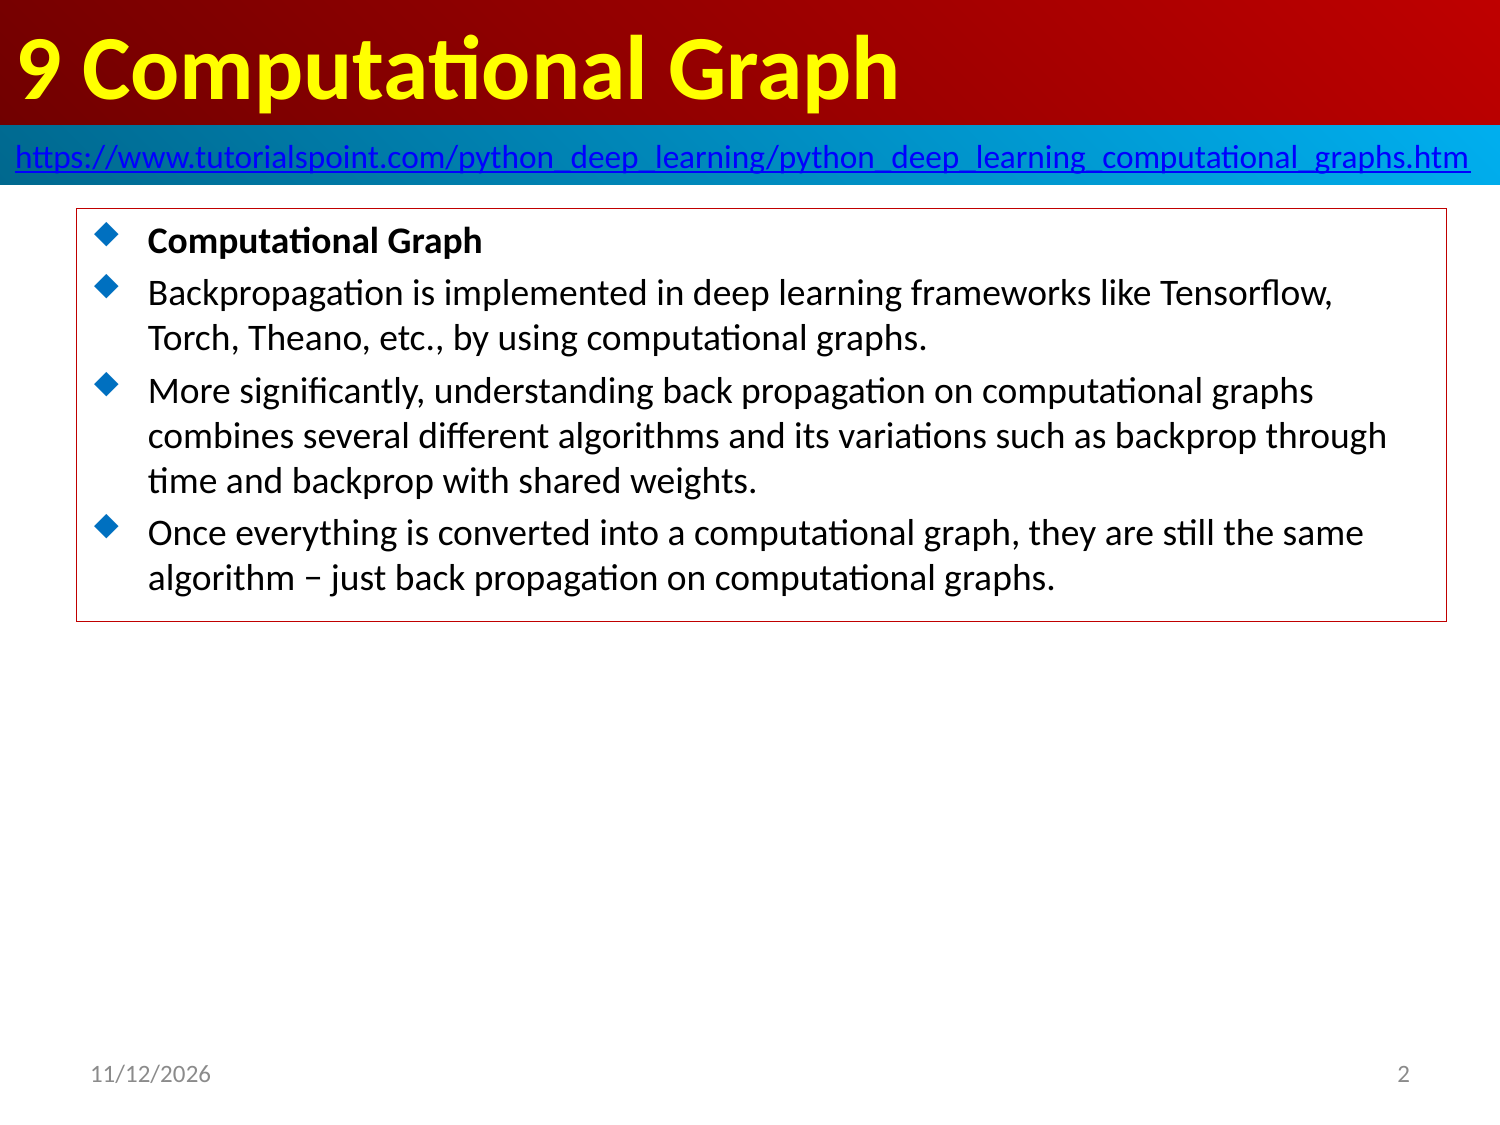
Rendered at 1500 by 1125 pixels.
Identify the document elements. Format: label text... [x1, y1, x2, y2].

slide_number 2 [1074, 1042, 1425, 1103]
text_box https://www.tutorialspoint.com/python_deep_learning/python_deep_learning_computational_graphs.htm [0, 125, 1500, 185]
subtitle Computational Graph Backpropagation is implemented in deep learning frameworks like Tensorflow, Torch, Theano, etc., by using computational graphs. More significantly, understanding back propagation on computational graphs combines several different algorithms and its variations such as backprop through time and backprop with shared weights. Once everything is converted into a computational graph, they are still the same algorithm − just back propagation on computational graphs. [76, 208, 1447, 622]
title 9 Computational Graph [0, 0, 1500, 125]
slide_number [75, 1042, 425, 1103]
